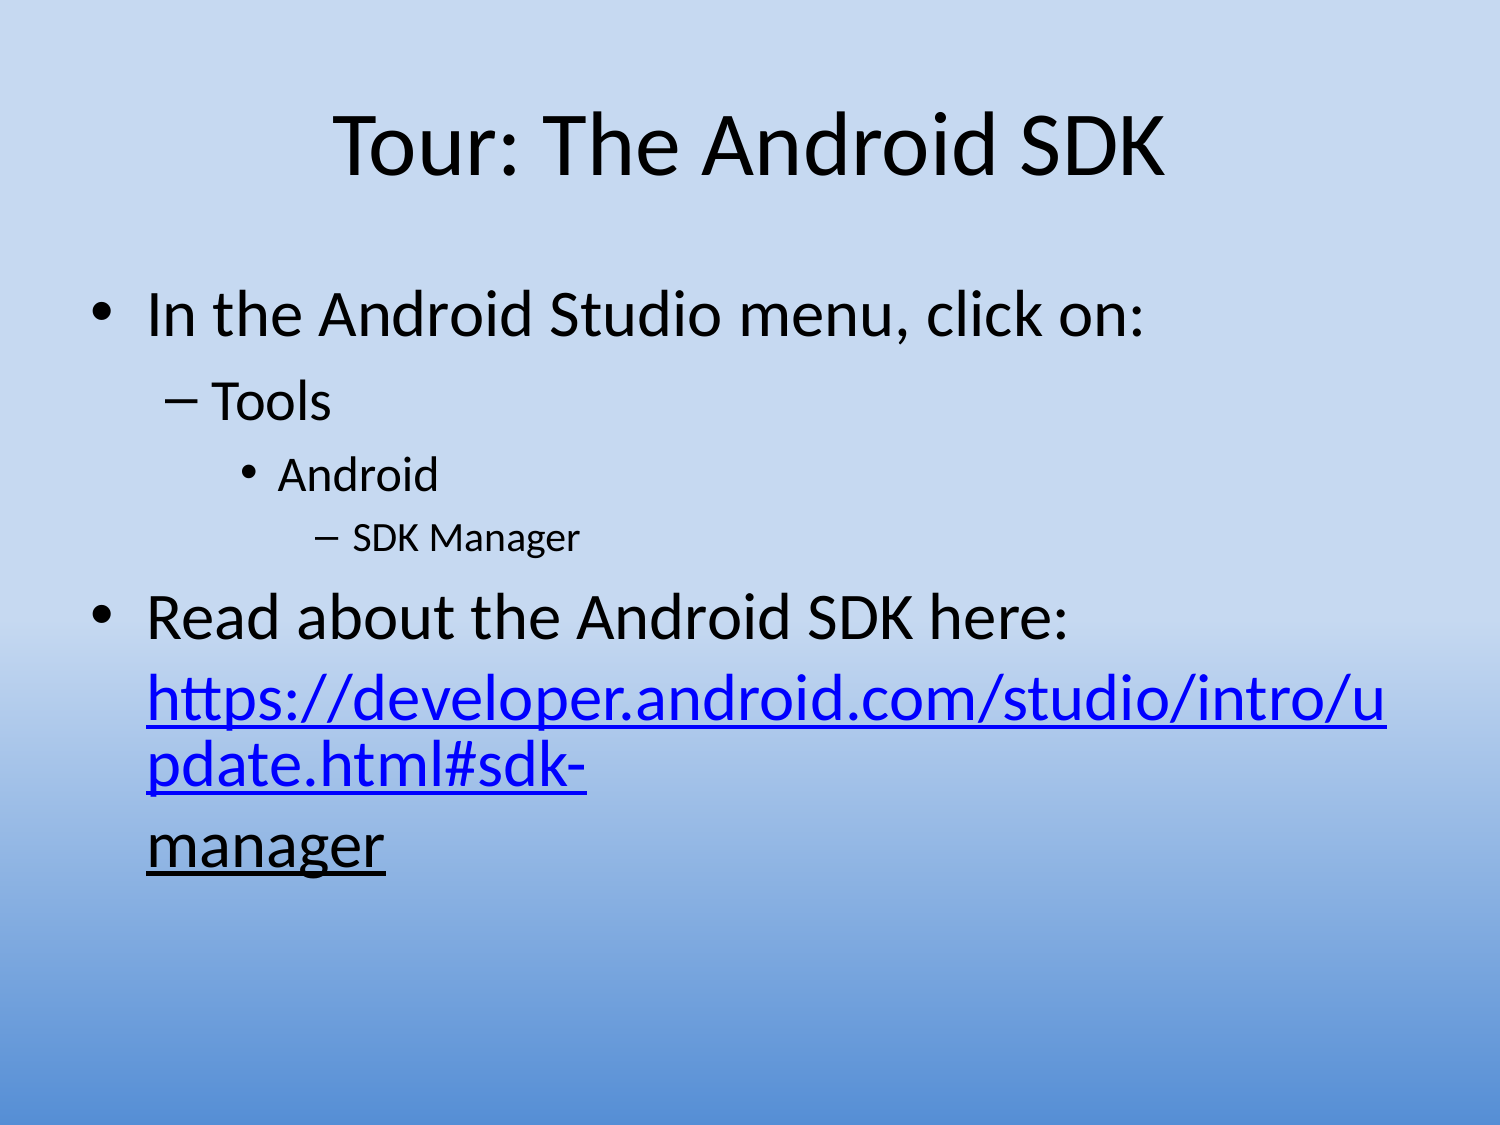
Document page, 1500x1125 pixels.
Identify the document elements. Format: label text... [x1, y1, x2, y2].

list In the Android Studio menu, click on: Tools Android SDK Manager Read about the Android SDK here: https://developer.android.com/studio/intro/update.html#sdk-manager [75, 262, 1425, 1005]
title Tour: The Android SDK [75, 45, 1425, 233]
